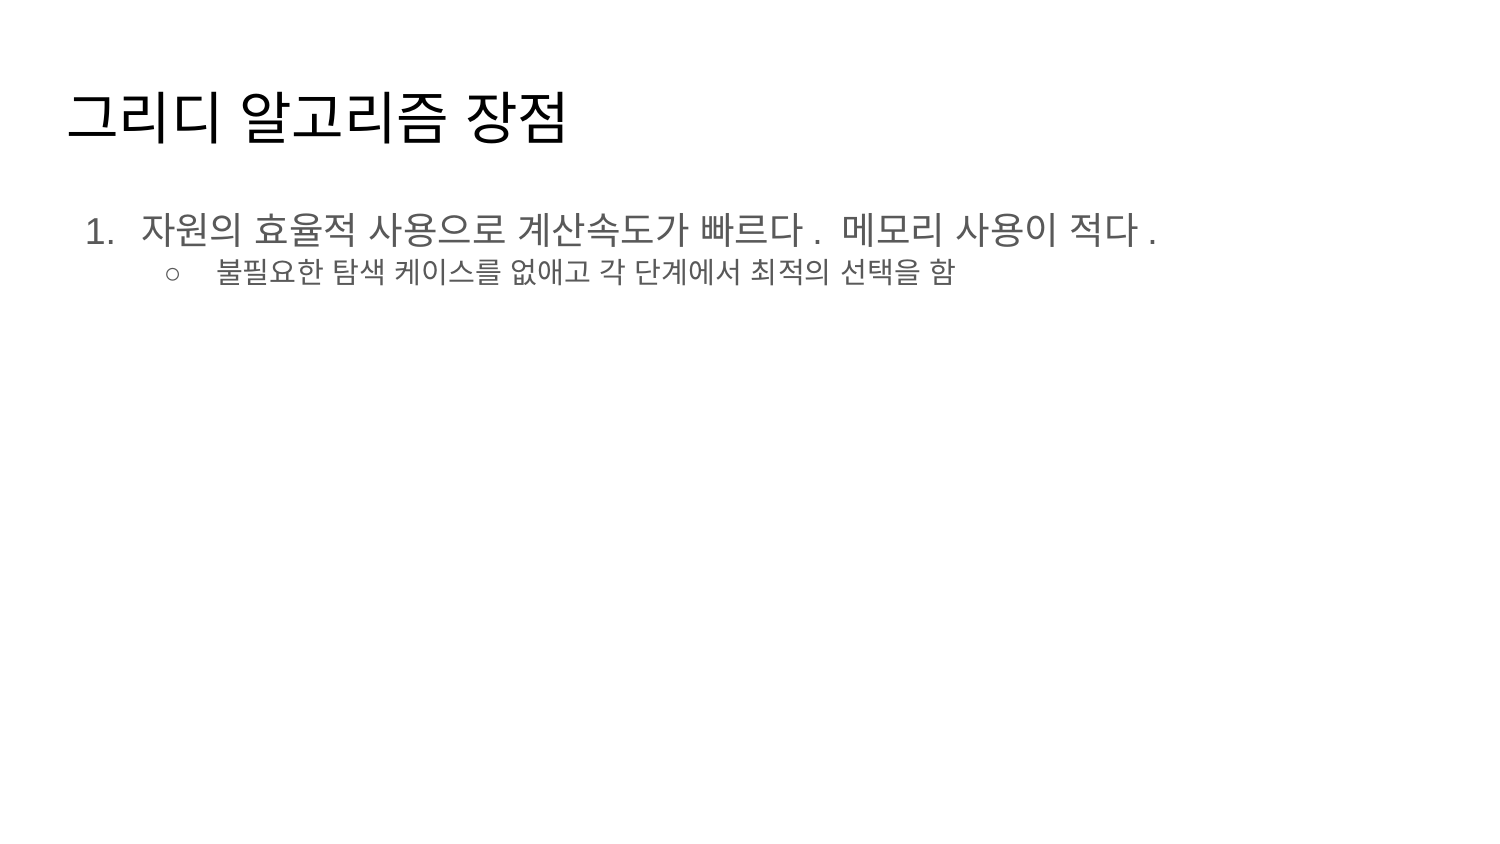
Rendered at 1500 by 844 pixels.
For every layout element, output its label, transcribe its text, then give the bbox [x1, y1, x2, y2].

title 그리디 알고리즘 장점 [51, 72, 1449, 167]
list 자원의 효율적 사용으로 계산속도가 빠르다. 메모리 사용이 적다. 불필요한 탐색 케이스를 없애고 각 단계에서 최적의 선택을 함 [51, 189, 1449, 750]
